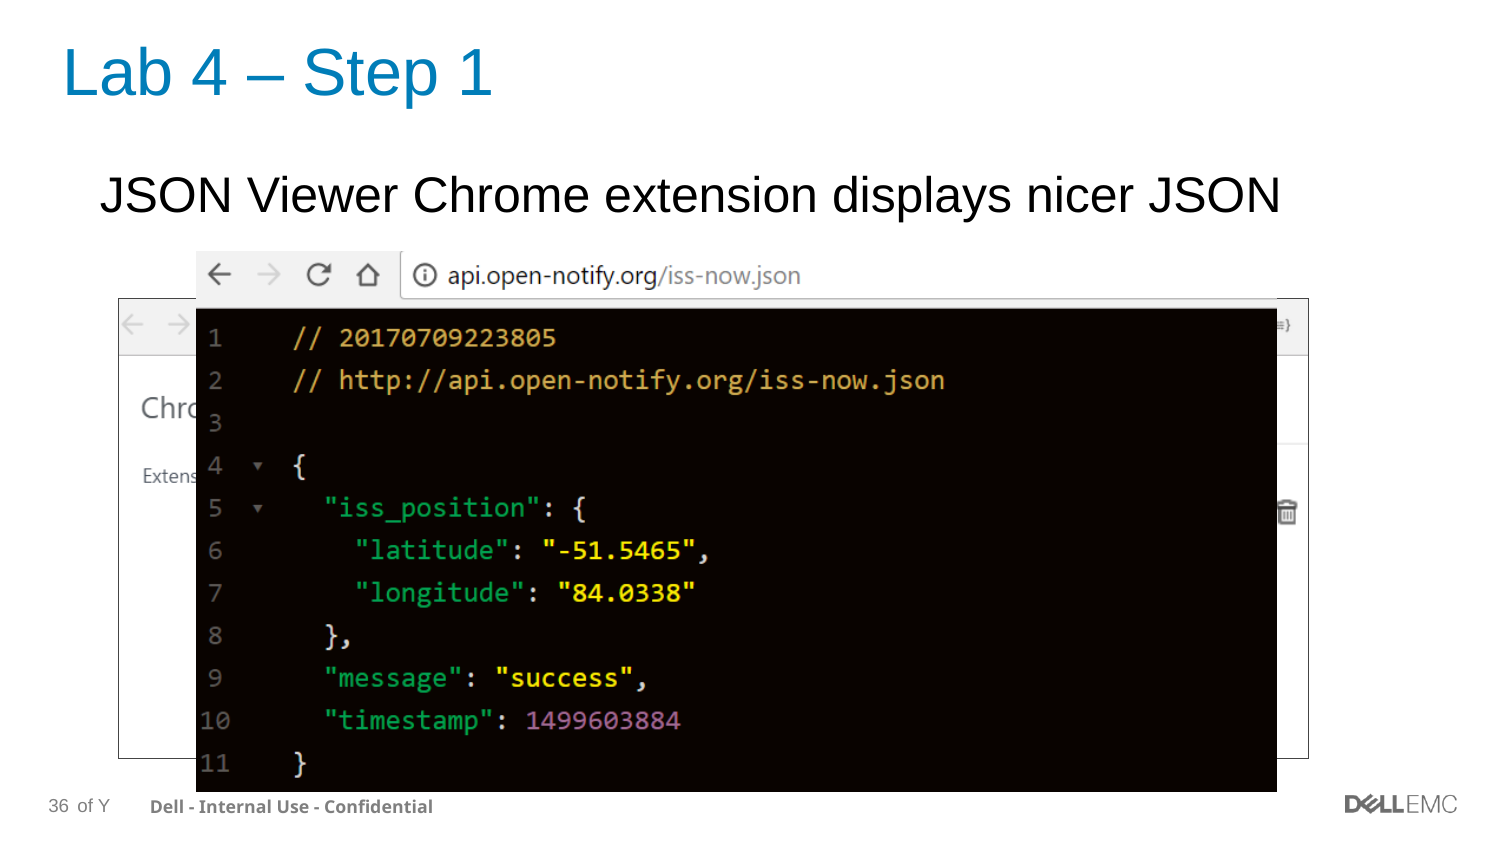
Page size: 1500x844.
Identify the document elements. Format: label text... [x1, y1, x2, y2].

picture [1345, 793, 1457, 814]
picture [118, 251, 1309, 792]
list JSON Viewer Chrome extension displays nicer JSON [62, 162, 1450, 725]
title Lab 4 – Step 1 [62, 37, 1450, 113]
